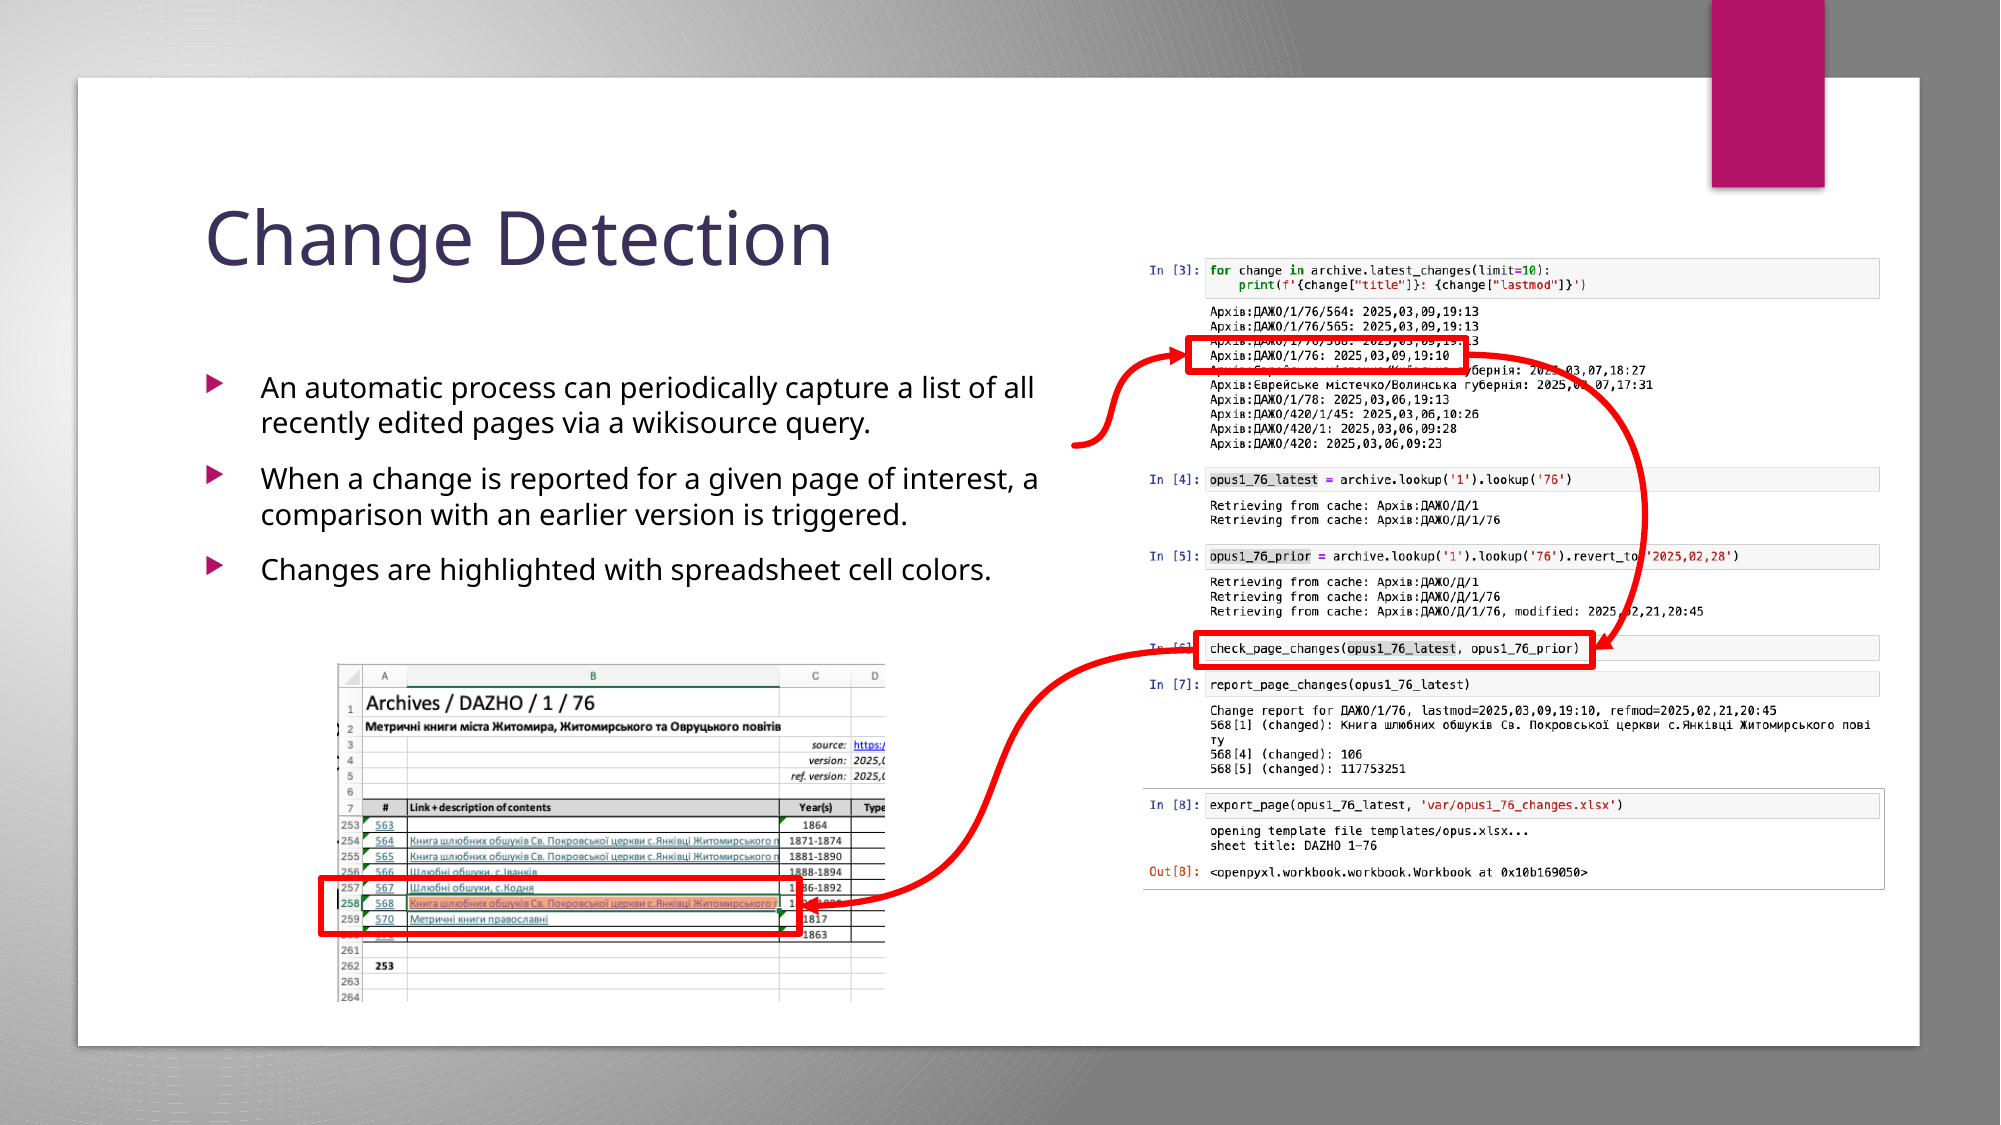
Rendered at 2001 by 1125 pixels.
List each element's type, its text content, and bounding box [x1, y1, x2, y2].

text_box [1711, 0, 1825, 188]
picture [337, 663, 885, 1002]
picture [1142, 249, 1888, 896]
text_box [319, 876, 331, 936]
text_box [0, 0, 2000, 1125]
text_box [77, 77, 1920, 1047]
list An automatic process can periodically capture a list of all recently edited pages via a wikisource query. When a change is reported for a given page of interest, a comparison with an earlier version is triggered. Changes are highlighted with spreadsheet cell colors. [189, 306, 1090, 650]
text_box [1465, 354, 1593, 651]
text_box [1074, 354, 1189, 446]
title Change Detection [189, 140, 1627, 288]
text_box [799, 649, 1197, 907]
